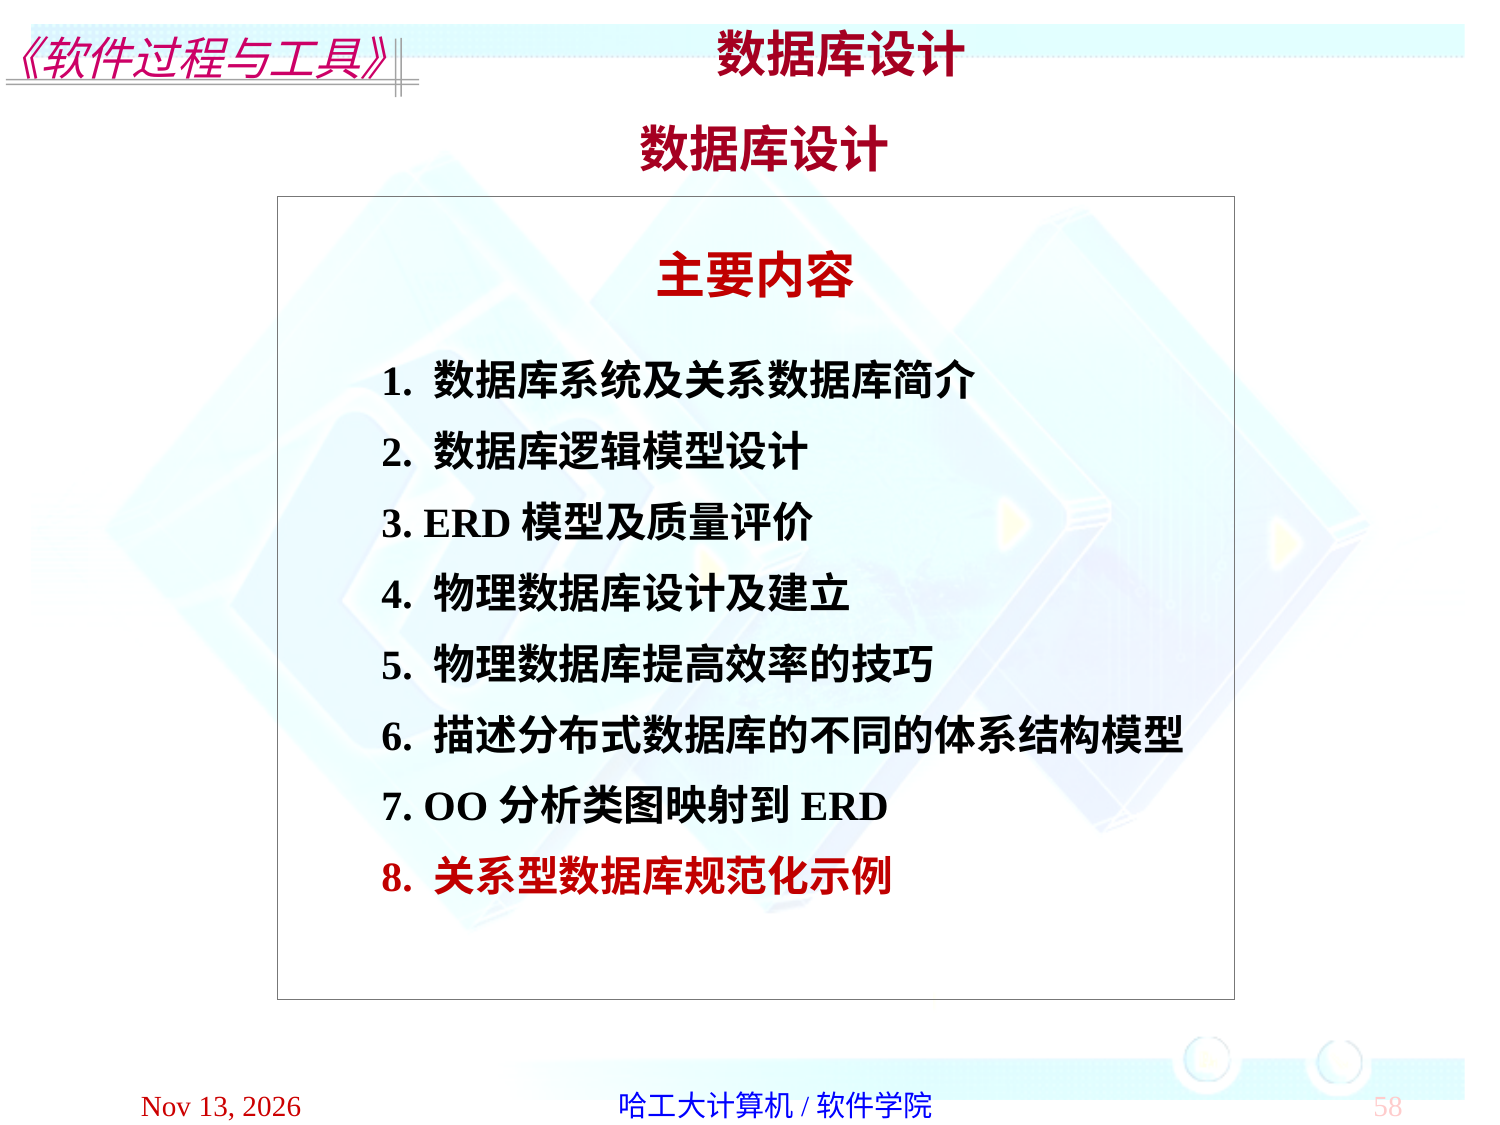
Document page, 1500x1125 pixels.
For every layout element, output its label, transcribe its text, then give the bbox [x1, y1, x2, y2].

text_box 数据库设计 [389, 90, 1140, 196]
text_box 数据库设计 [389, 15, 1294, 90]
text_box 主要内容 1. 数据库系统及关系数据库简介 2. 数据库逻辑模型设计 3. ERD模型及质量评价 4. 物理数据库设计及建立 5. 物理数据库提高效率的技巧 6. 描述分布式数据库的不同的体系结构模型 7. OO分析类图映射到ERD 8. 关系型数据库规范化示例 [277, 196, 1235, 1000]
